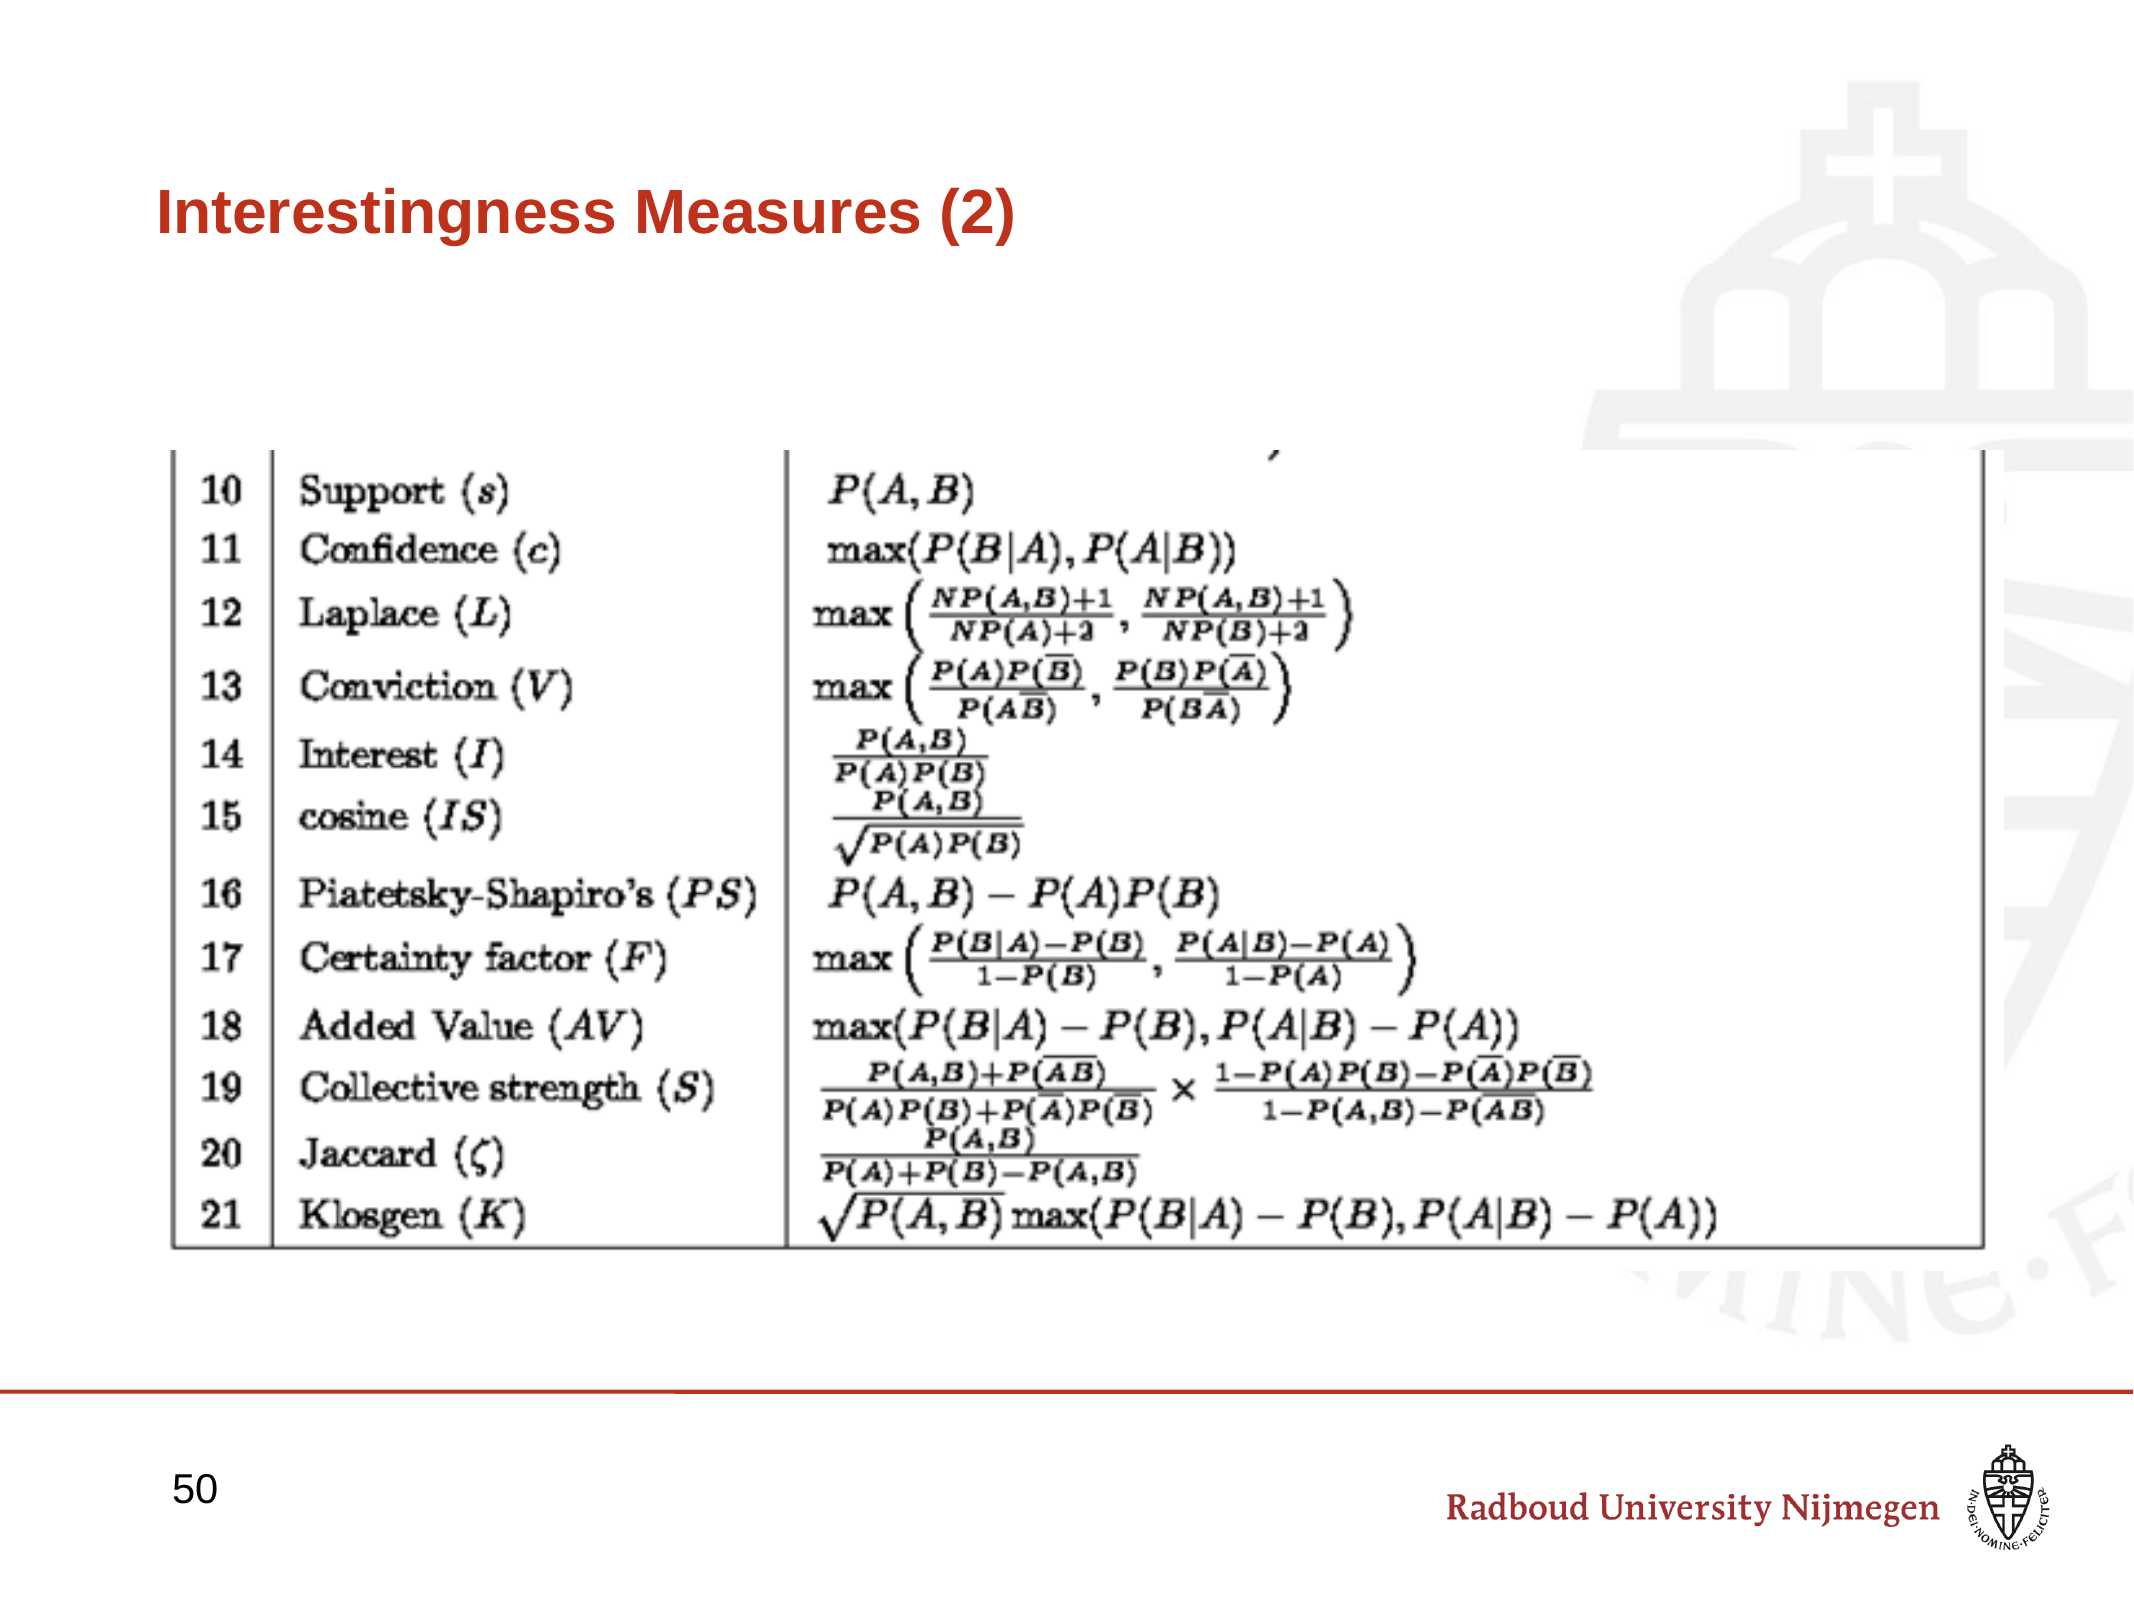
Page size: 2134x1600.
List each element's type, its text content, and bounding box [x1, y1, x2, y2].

title Interestingness Measures (2) [147, 162, 1961, 336]
slide_number 50 [157, 1444, 655, 1530]
picture [0, 1394, 2134, 1600]
picture [0, 0, 2134, 1389]
